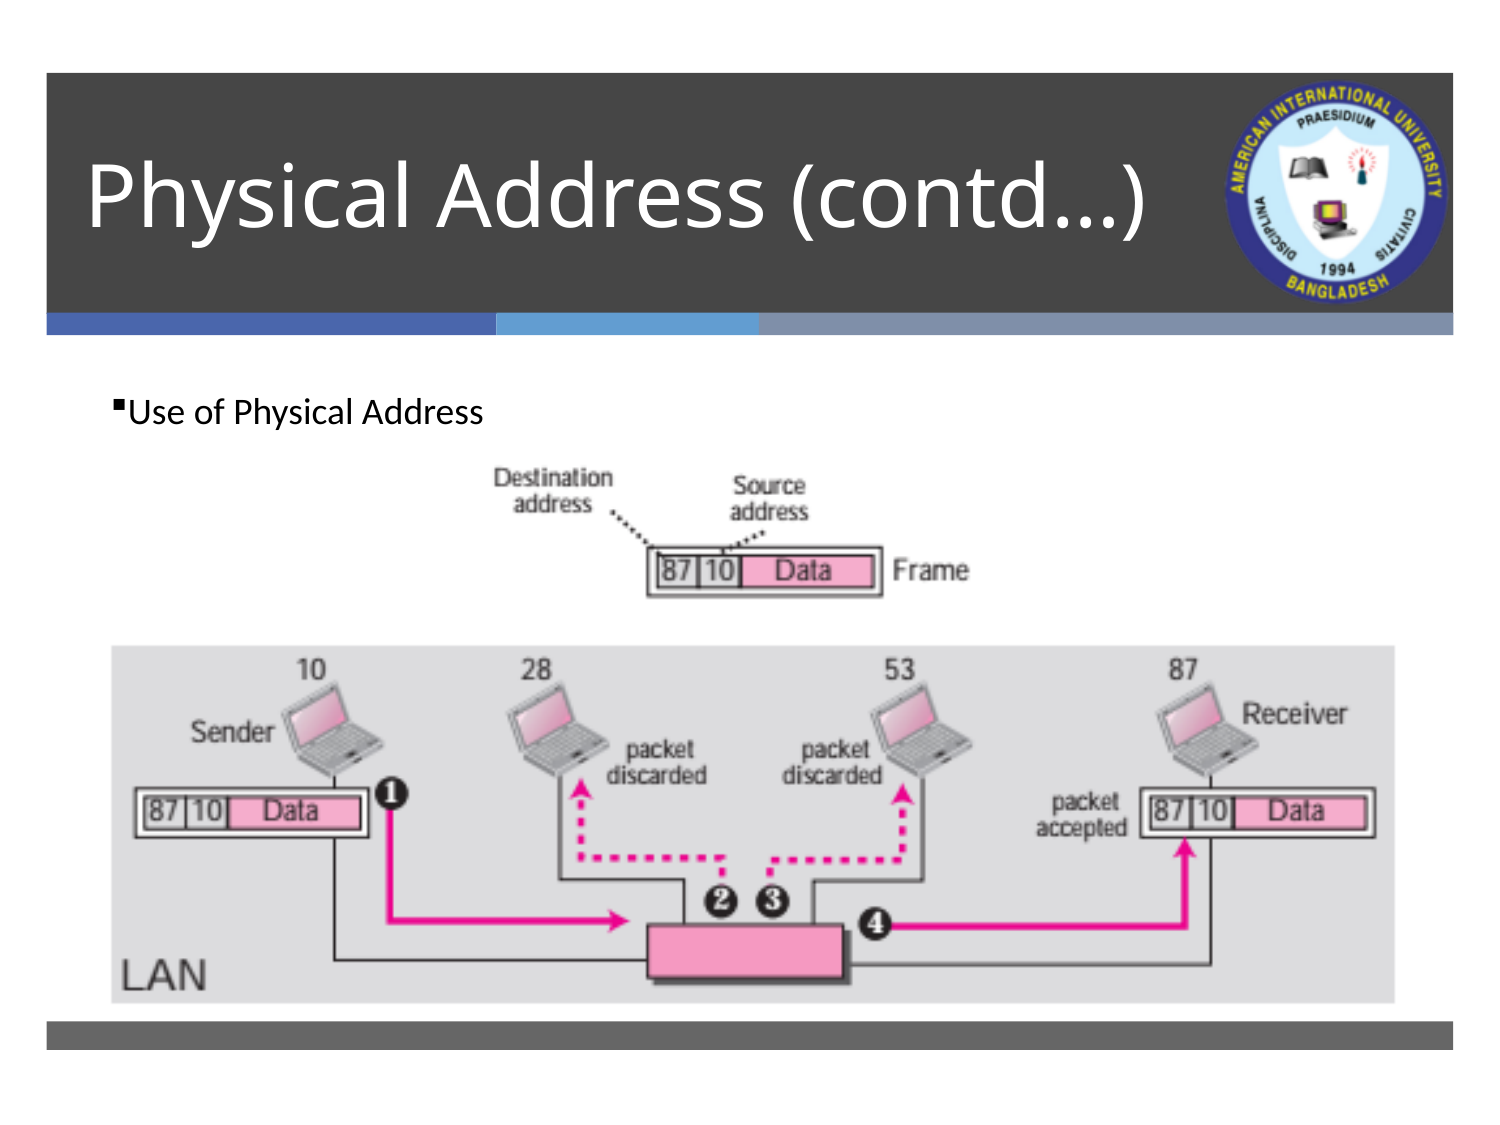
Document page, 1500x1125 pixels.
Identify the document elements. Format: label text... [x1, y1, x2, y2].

text_box Use of Physical Address [95, 379, 500, 440]
picture [93, 447, 1419, 1013]
picture [1220, 75, 1454, 310]
title Physical Address (contd…) [69, 73, 1351, 253]
